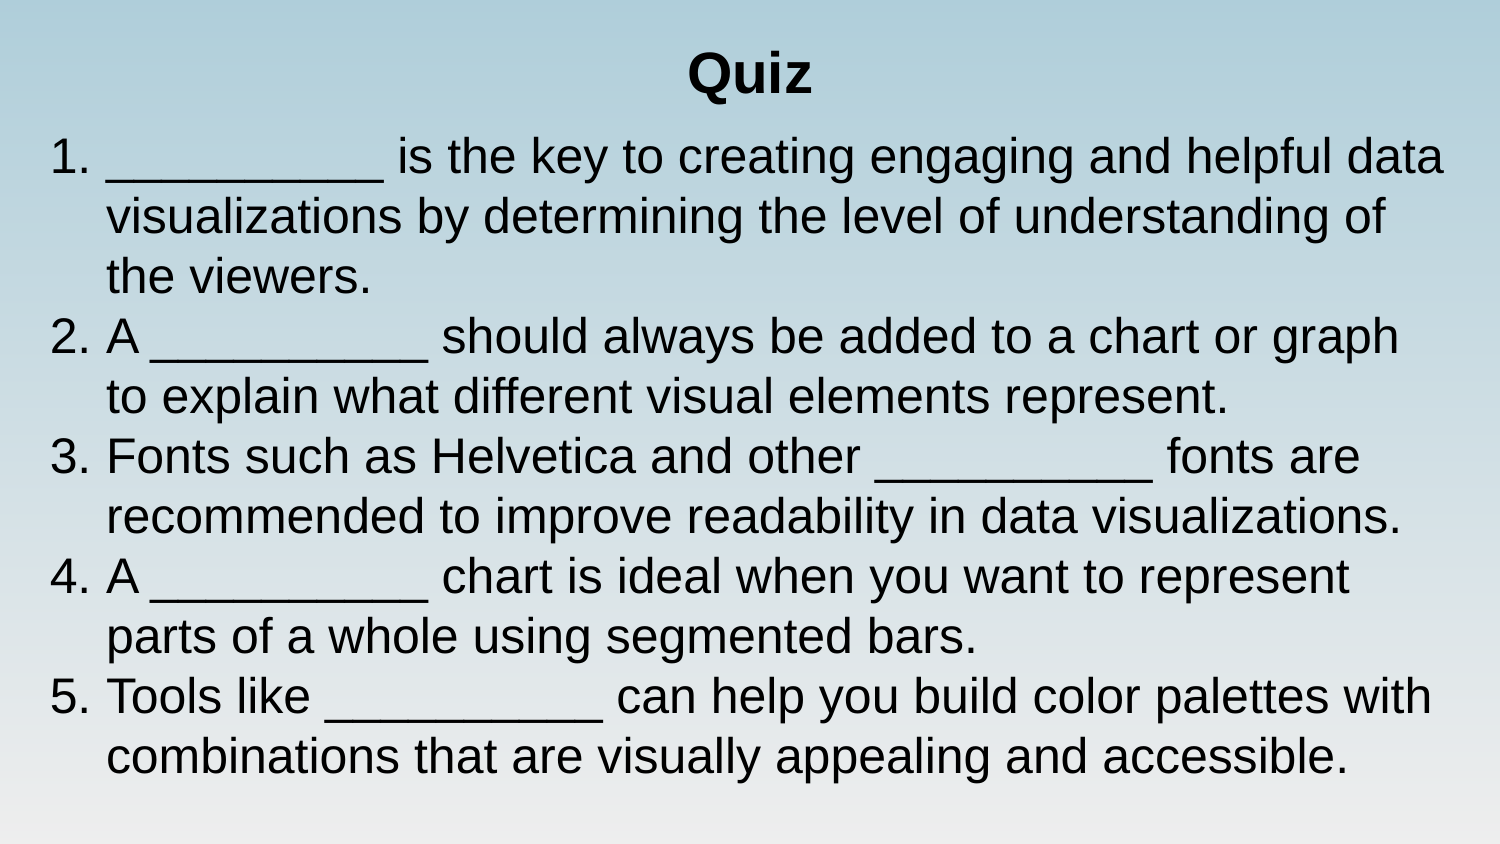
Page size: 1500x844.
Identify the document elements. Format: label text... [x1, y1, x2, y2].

text_box Quiz [112, 27, 1388, 113]
text_box __________ is the key to creating engaging and helpful data visualizations by determining the level of understanding of the viewers. A __________ should always be added to a chart or graph to explain what different visual elements represent. Fonts such as Helvetica and other __________ fonts are recommended to improve readability in data visualizations. A __________ chart is ideal when you want to represent parts of a whole using segmented bars. Tools like __________ can help you build color palettes with combinations that are visually appealing and accessible. [34, 115, 1463, 791]
